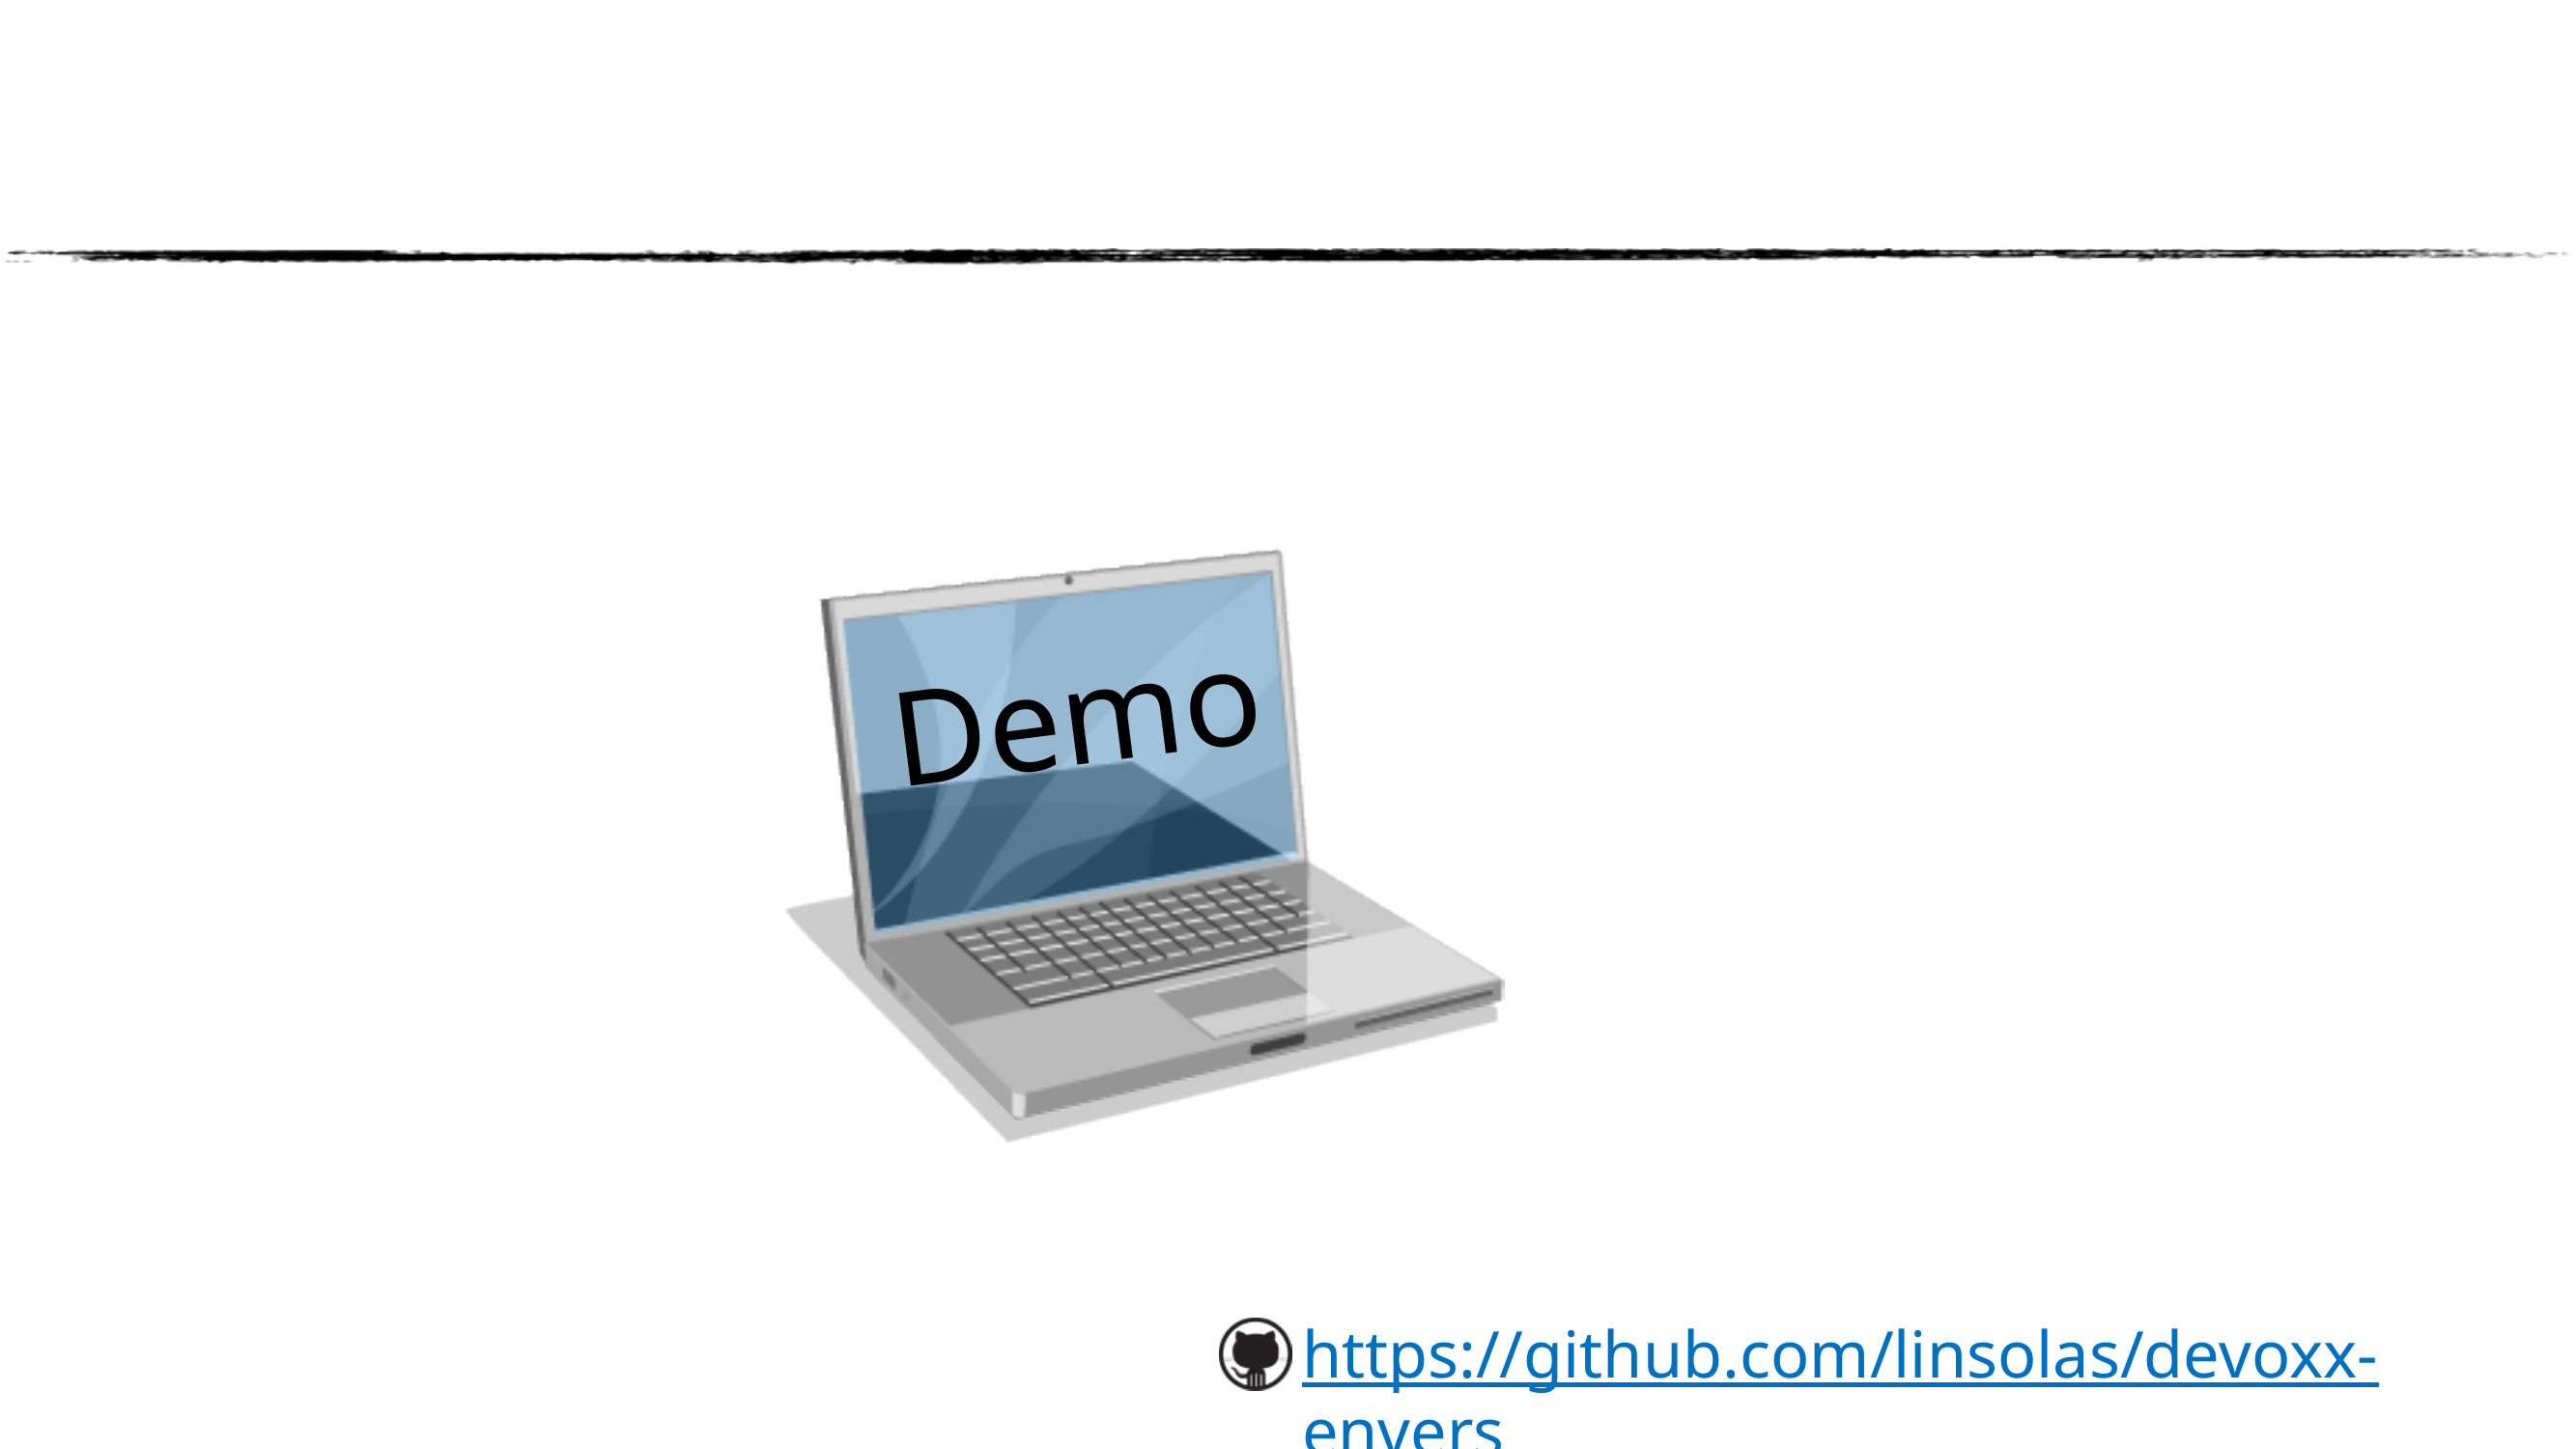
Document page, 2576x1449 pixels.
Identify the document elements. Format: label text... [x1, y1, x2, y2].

text_box https://github.com/linsolas/devoxx-envers [1288, 1306, 2509, 1449]
picture [1219, 1317, 1292, 1391]
picture [0, 248, 2576, 268]
picture [785, 484, 1506, 1205]
